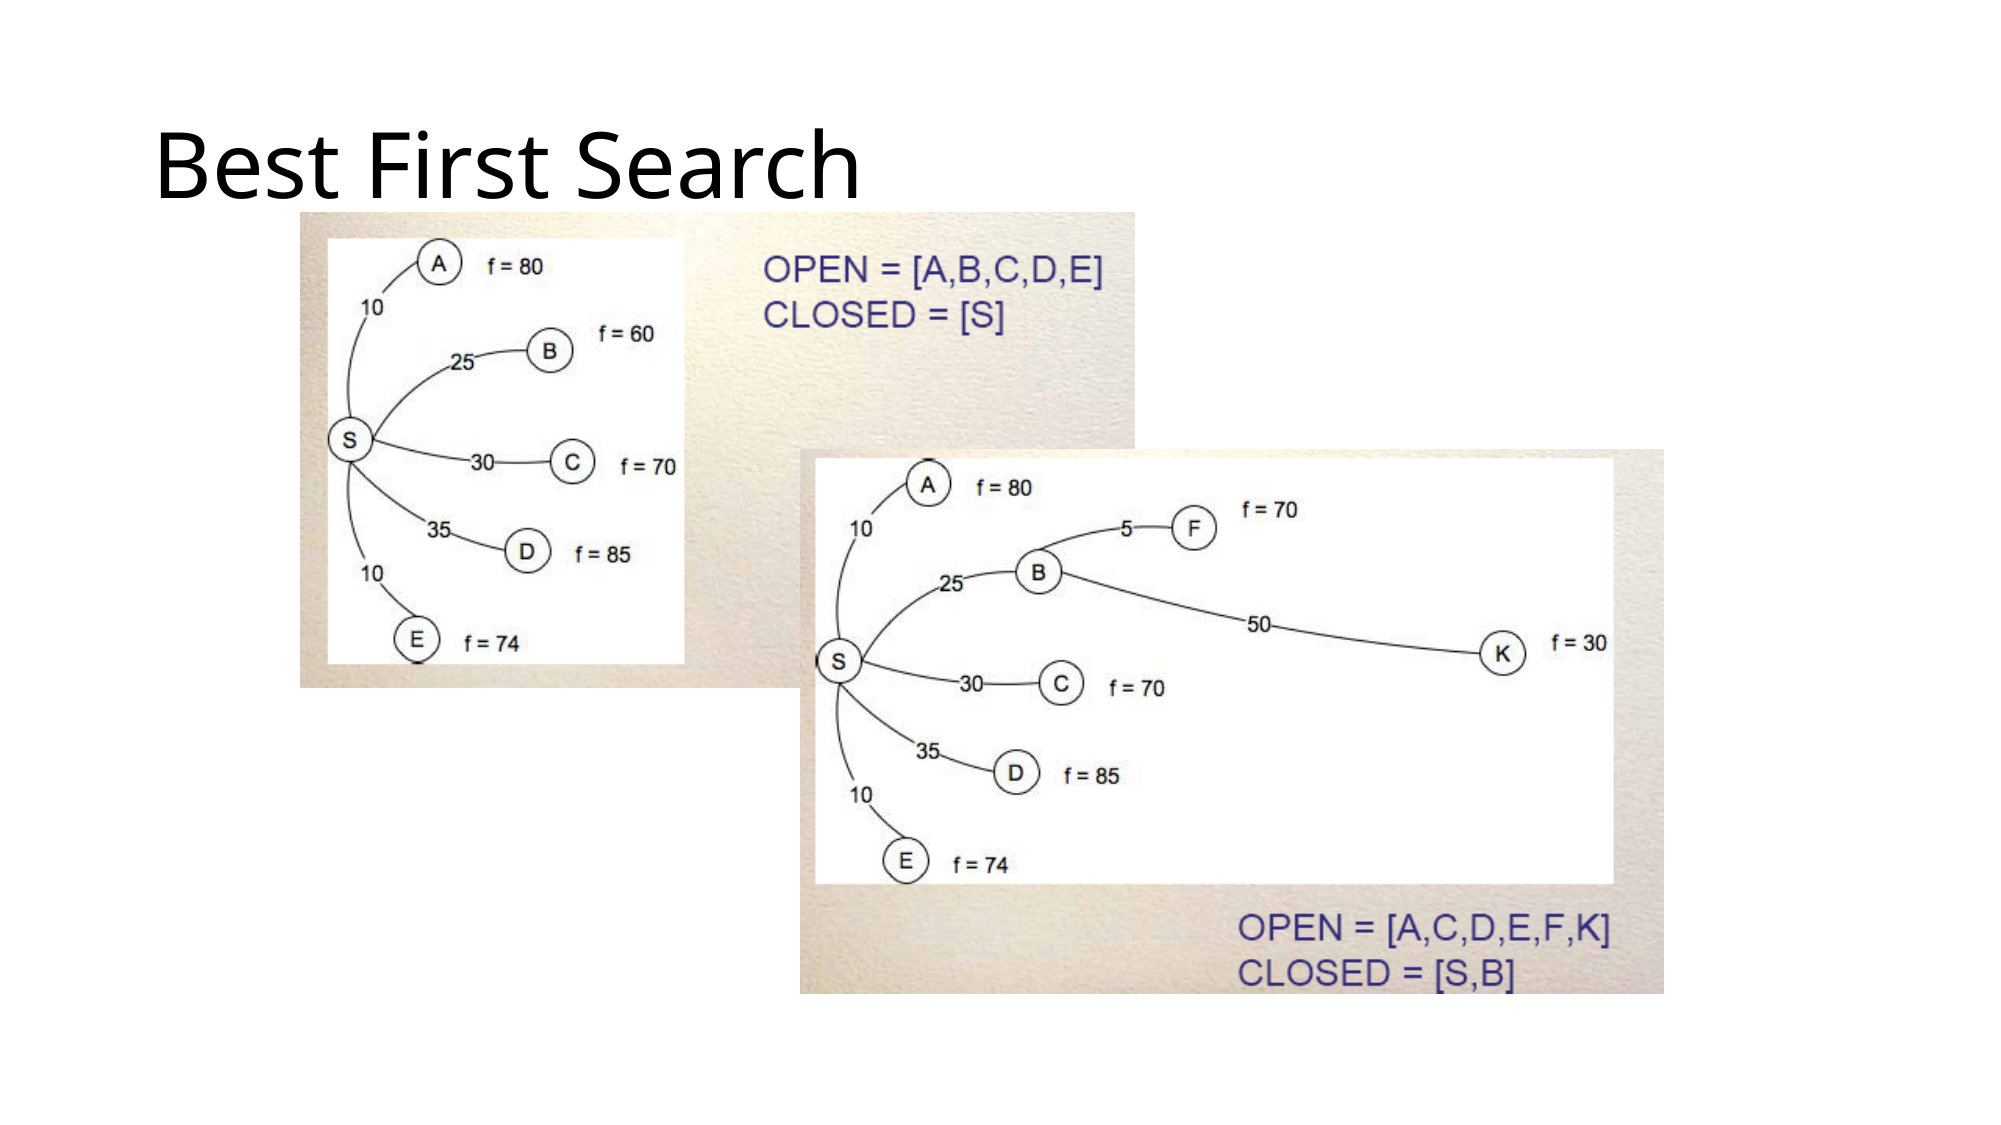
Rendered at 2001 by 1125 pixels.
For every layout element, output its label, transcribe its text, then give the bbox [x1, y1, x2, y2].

title Best First Search [137, 59, 1863, 278]
picture [299, 212, 1665, 994]
